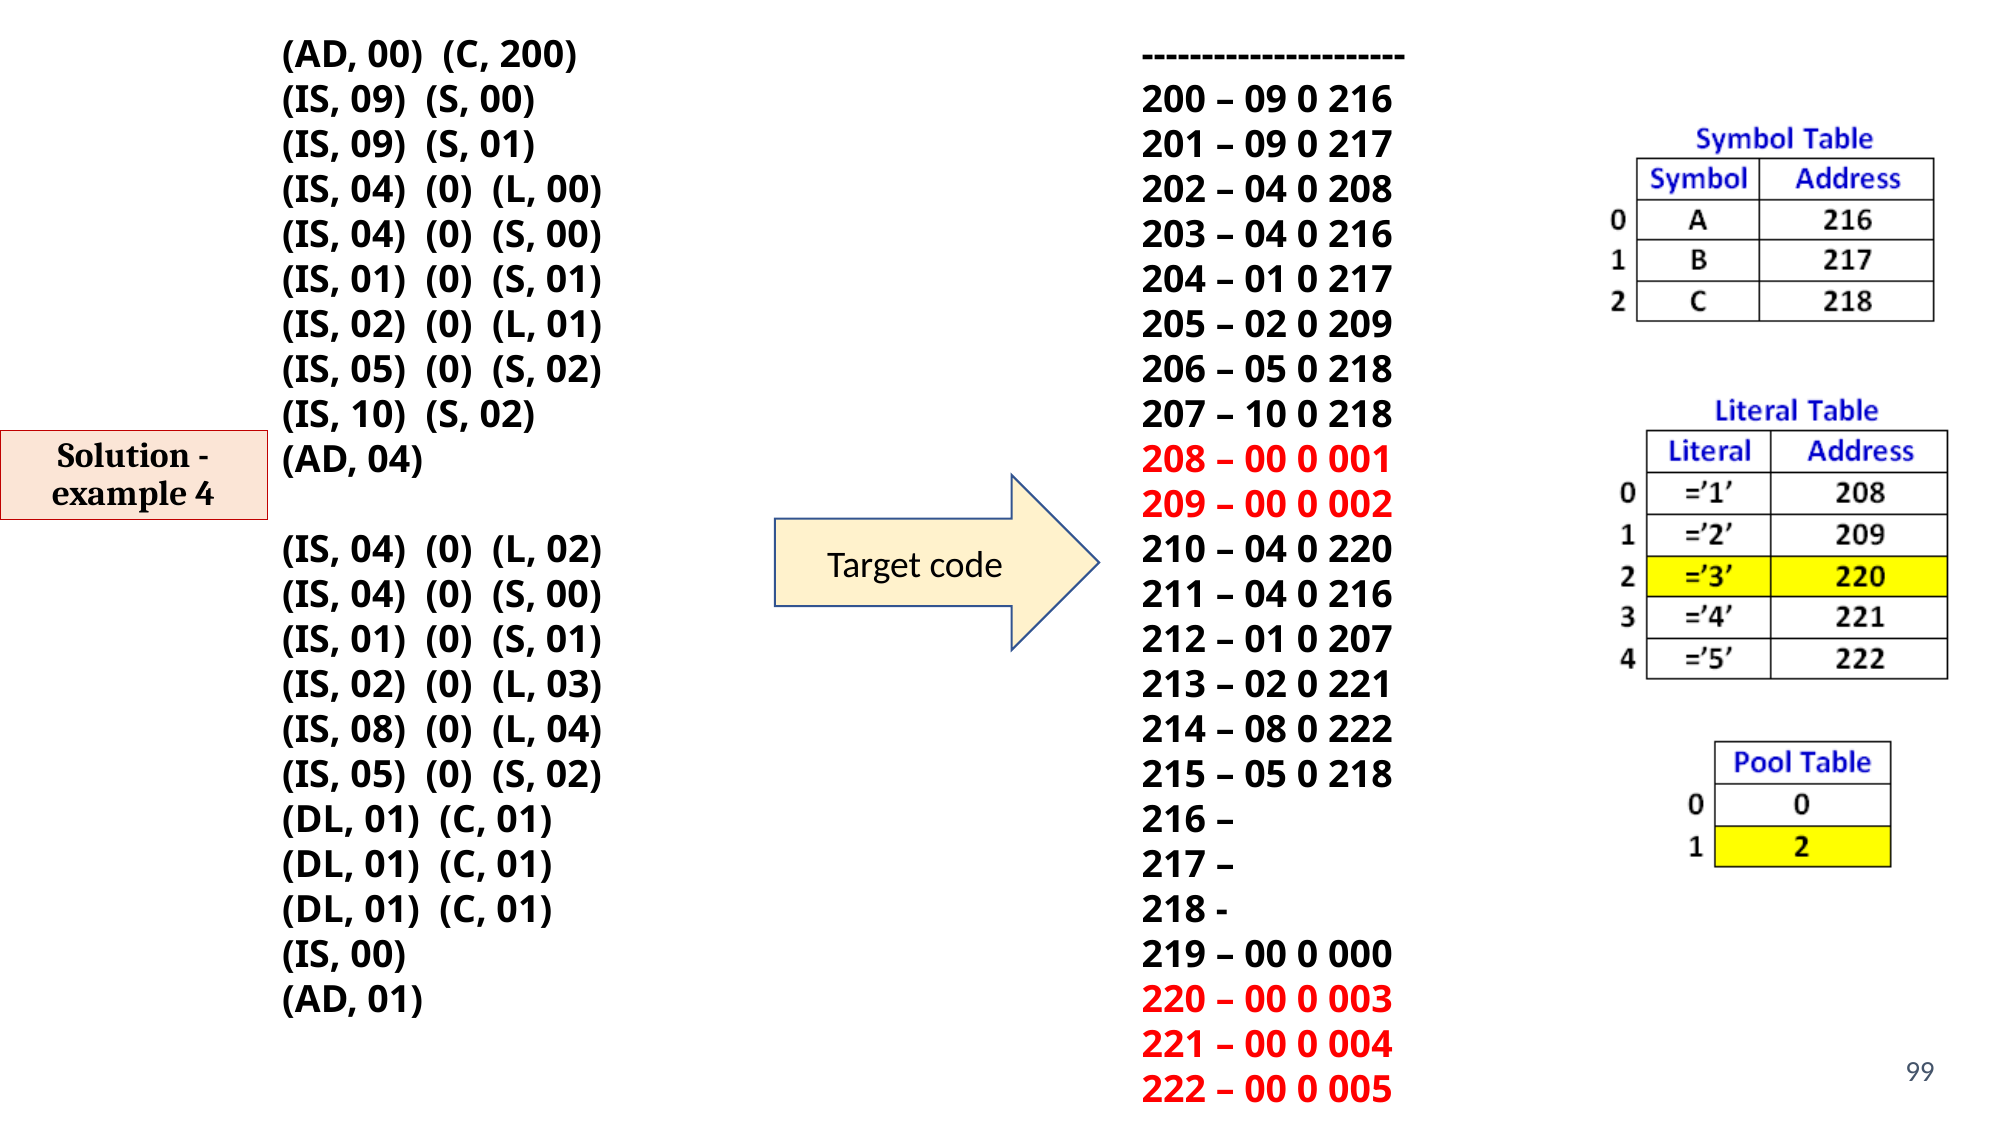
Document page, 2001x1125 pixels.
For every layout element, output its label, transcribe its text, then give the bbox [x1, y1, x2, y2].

slide_number 99 [1637, 1032, 1950, 1108]
text_box (AD, 00) (C, 200) (IS, 09) (S, 00) (IS, 09) (S, 01) (IS, 04) (0) (L, 00) (IS, 04) (0) (S, 00) (IS, 01) (0) (S, 01) (IS, 02) (0) (L, 01) (IS, 05) (0) (S, 02) (IS, 10) (S, 02) (AD, 04) (IS, 04) (0) (L, 02) (IS, 04) (0) (S, 00) (IS, 01) (0) (S, 01) (IS, 02) (0) (L, 03) (IS, 08) (0) (L, 04) (IS, 05) (0) (S, 02) (DL, 01) (C, 01) (DL, 01) (C, 01) (DL, 01) (C, 01) (IS, 00) (AD, 01) [267, 22, 745, 1028]
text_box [774, 17, 1579, 1123]
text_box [1589, 118, 1964, 885]
title Solution - example 4 [0, 430, 268, 520]
